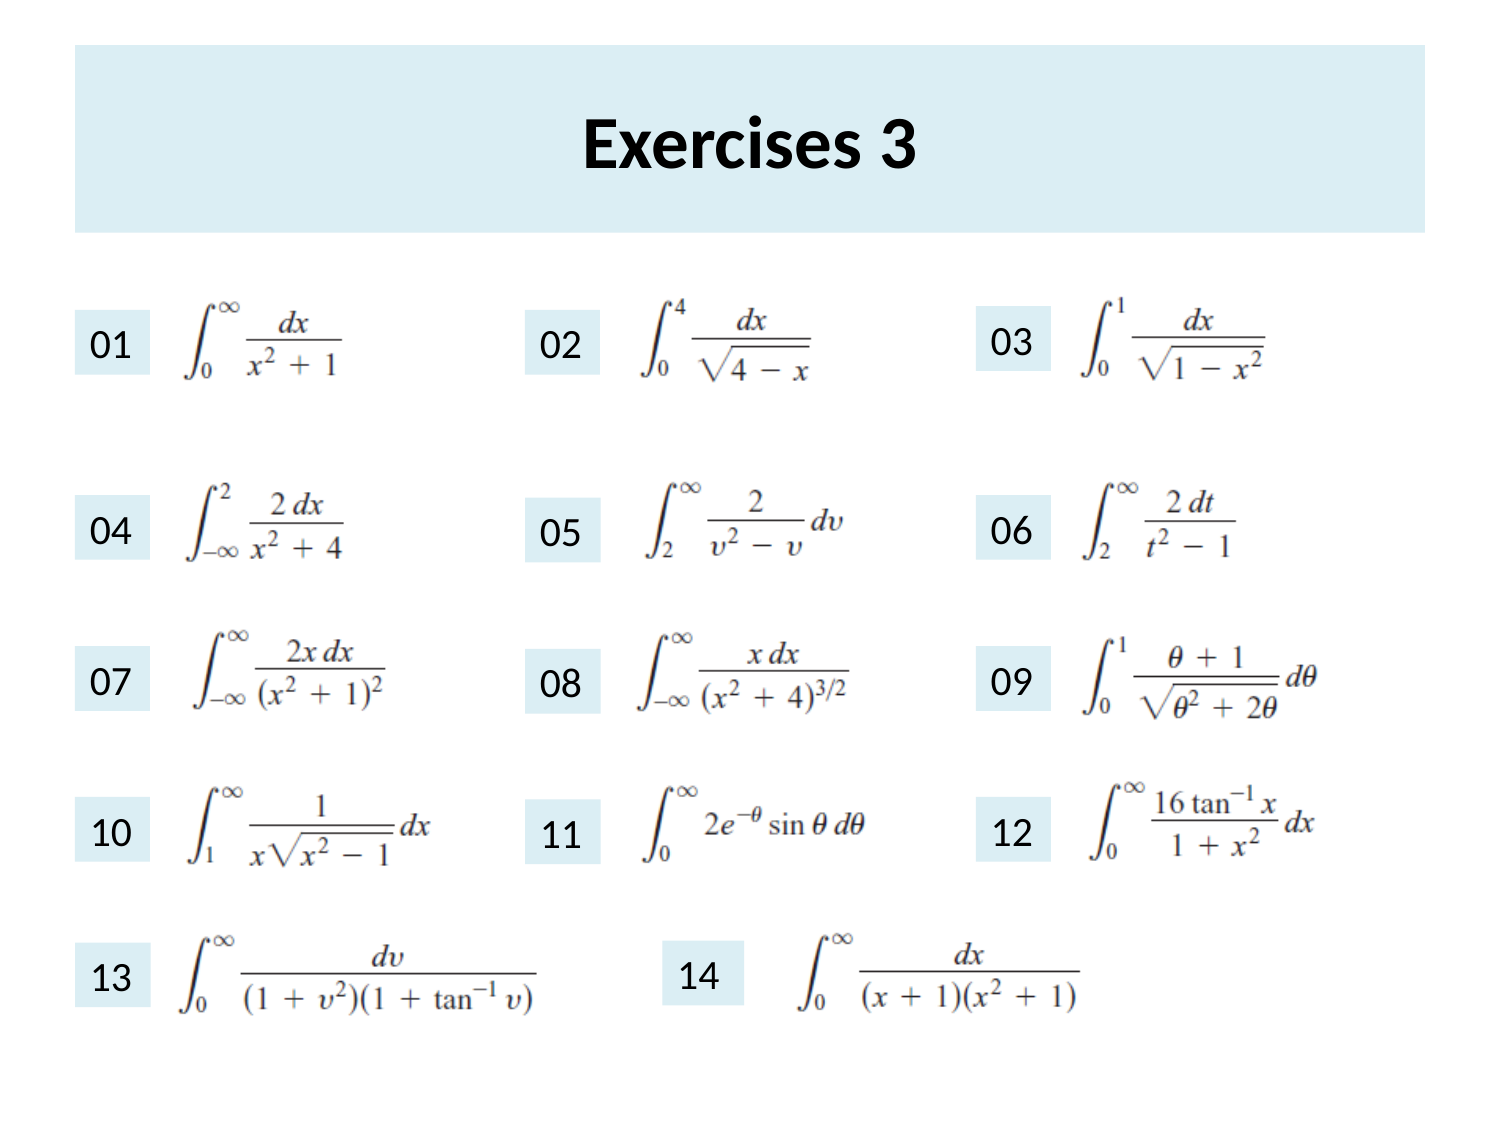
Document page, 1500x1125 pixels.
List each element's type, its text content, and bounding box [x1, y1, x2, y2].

text_box 08 [525, 648, 601, 714]
picture [626, 622, 862, 724]
text_box 05 [525, 497, 601, 563]
text_box 13 [75, 942, 151, 1008]
text_box 02 [524, 309, 600, 375]
picture [1074, 632, 1341, 732]
picture [183, 627, 395, 719]
picture [174, 297, 358, 389]
picture [637, 475, 852, 571]
text_box 07 [74, 646, 150, 711]
text_box 09 [975, 646, 1051, 711]
picture [788, 926, 1085, 1019]
text_box 14 [662, 940, 745, 1006]
picture [637, 294, 827, 384]
title Exercises 3 [75, 45, 1425, 233]
text_box 10 [74, 796, 150, 862]
text_box 12 [975, 796, 1051, 862]
text_box 04 [74, 495, 150, 560]
text_box 11 [525, 799, 601, 865]
picture [1074, 290, 1276, 384]
text_box 06 [975, 495, 1051, 560]
picture [179, 782, 443, 877]
text_box 01 [74, 309, 150, 375]
picture [1084, 774, 1332, 872]
picture [637, 775, 873, 871]
picture [179, 480, 355, 570]
picture [1074, 476, 1241, 570]
picture [172, 928, 551, 1022]
text_box 03 [975, 306, 1051, 371]
